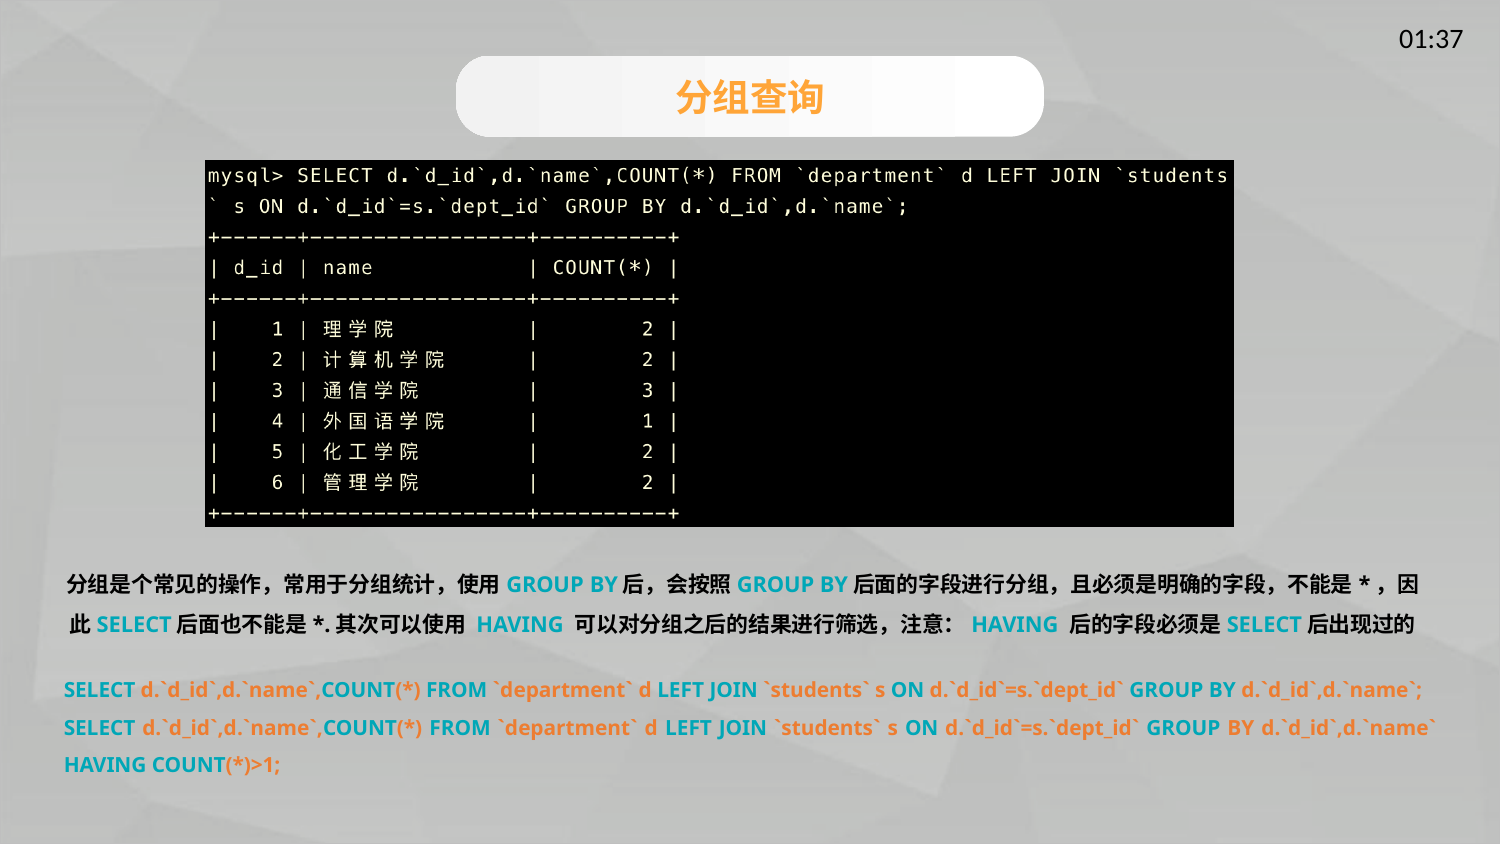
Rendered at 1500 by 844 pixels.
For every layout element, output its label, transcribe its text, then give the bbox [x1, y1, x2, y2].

text_box 分组是个常见的操作，常用于分组统计，使用GROUP BY后，会按照GROUP BY后面的字段进行分组，且必须是明确的字段，不能是*，因此SELECT后面也不能是*.其次可以使用 HAVING 可以对分组之后的结果进行筛选，注意：HAVING 后的字段必须是SELECT后出现过的 [49, 550, 1437, 644]
text_box SELECT d.`d_id`,d.`name`,COUNT(*) FROM `department` d LEFT JOIN `students` s ON d.`d_id`=s.`dept_id` GROUP BY d.`d_id`,d.`name`; SELECT d.`d_id`,d.`name`,COUNT(*) FROM `department` d LEFT JOIN `students` s ON d.`d_id`=s.`dept_id` GROUP BY d.`d_id`,d.`name` HAVING COUNT(*)>1; [49, 657, 1451, 785]
picture [1, 1, 1499, 843]
text_box 分组查询 [454, 54, 1046, 138]
